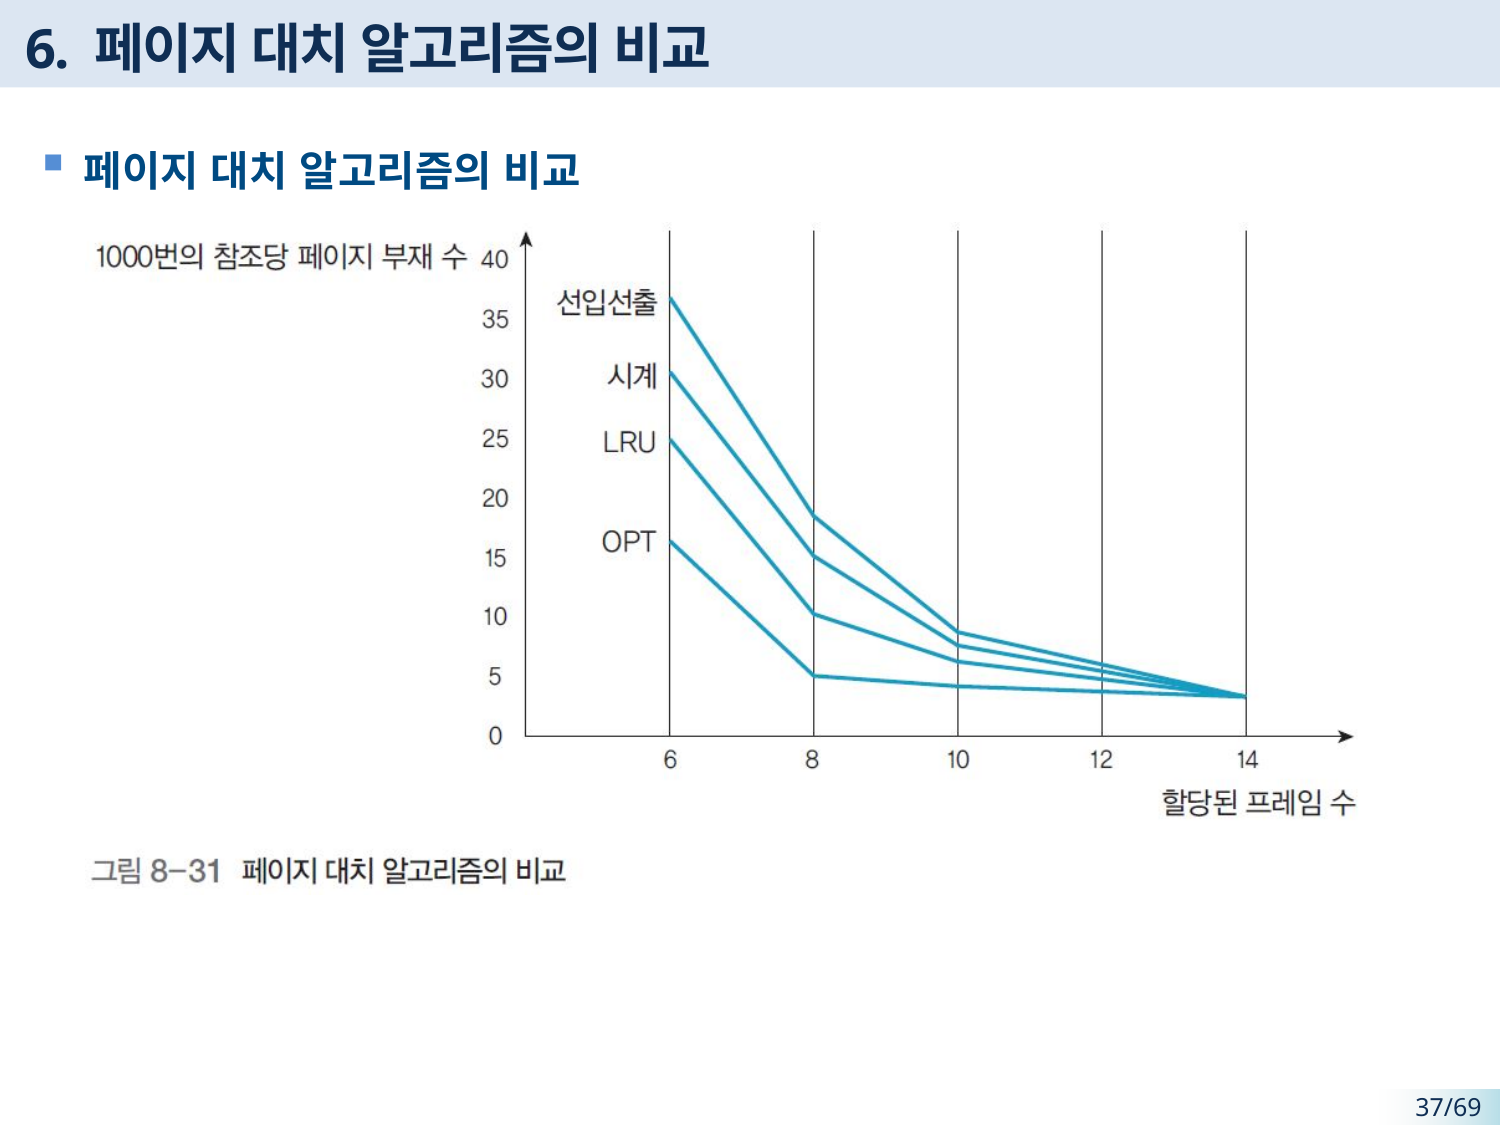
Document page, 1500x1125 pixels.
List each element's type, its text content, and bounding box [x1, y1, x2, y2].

list 페이지 대치 알고리즘의 비교 [10, 126, 1481, 1057]
title 6. 페이지 대치 알고리즘의 비교 [10, 5, 1500, 84]
picture [85, 222, 1370, 895]
